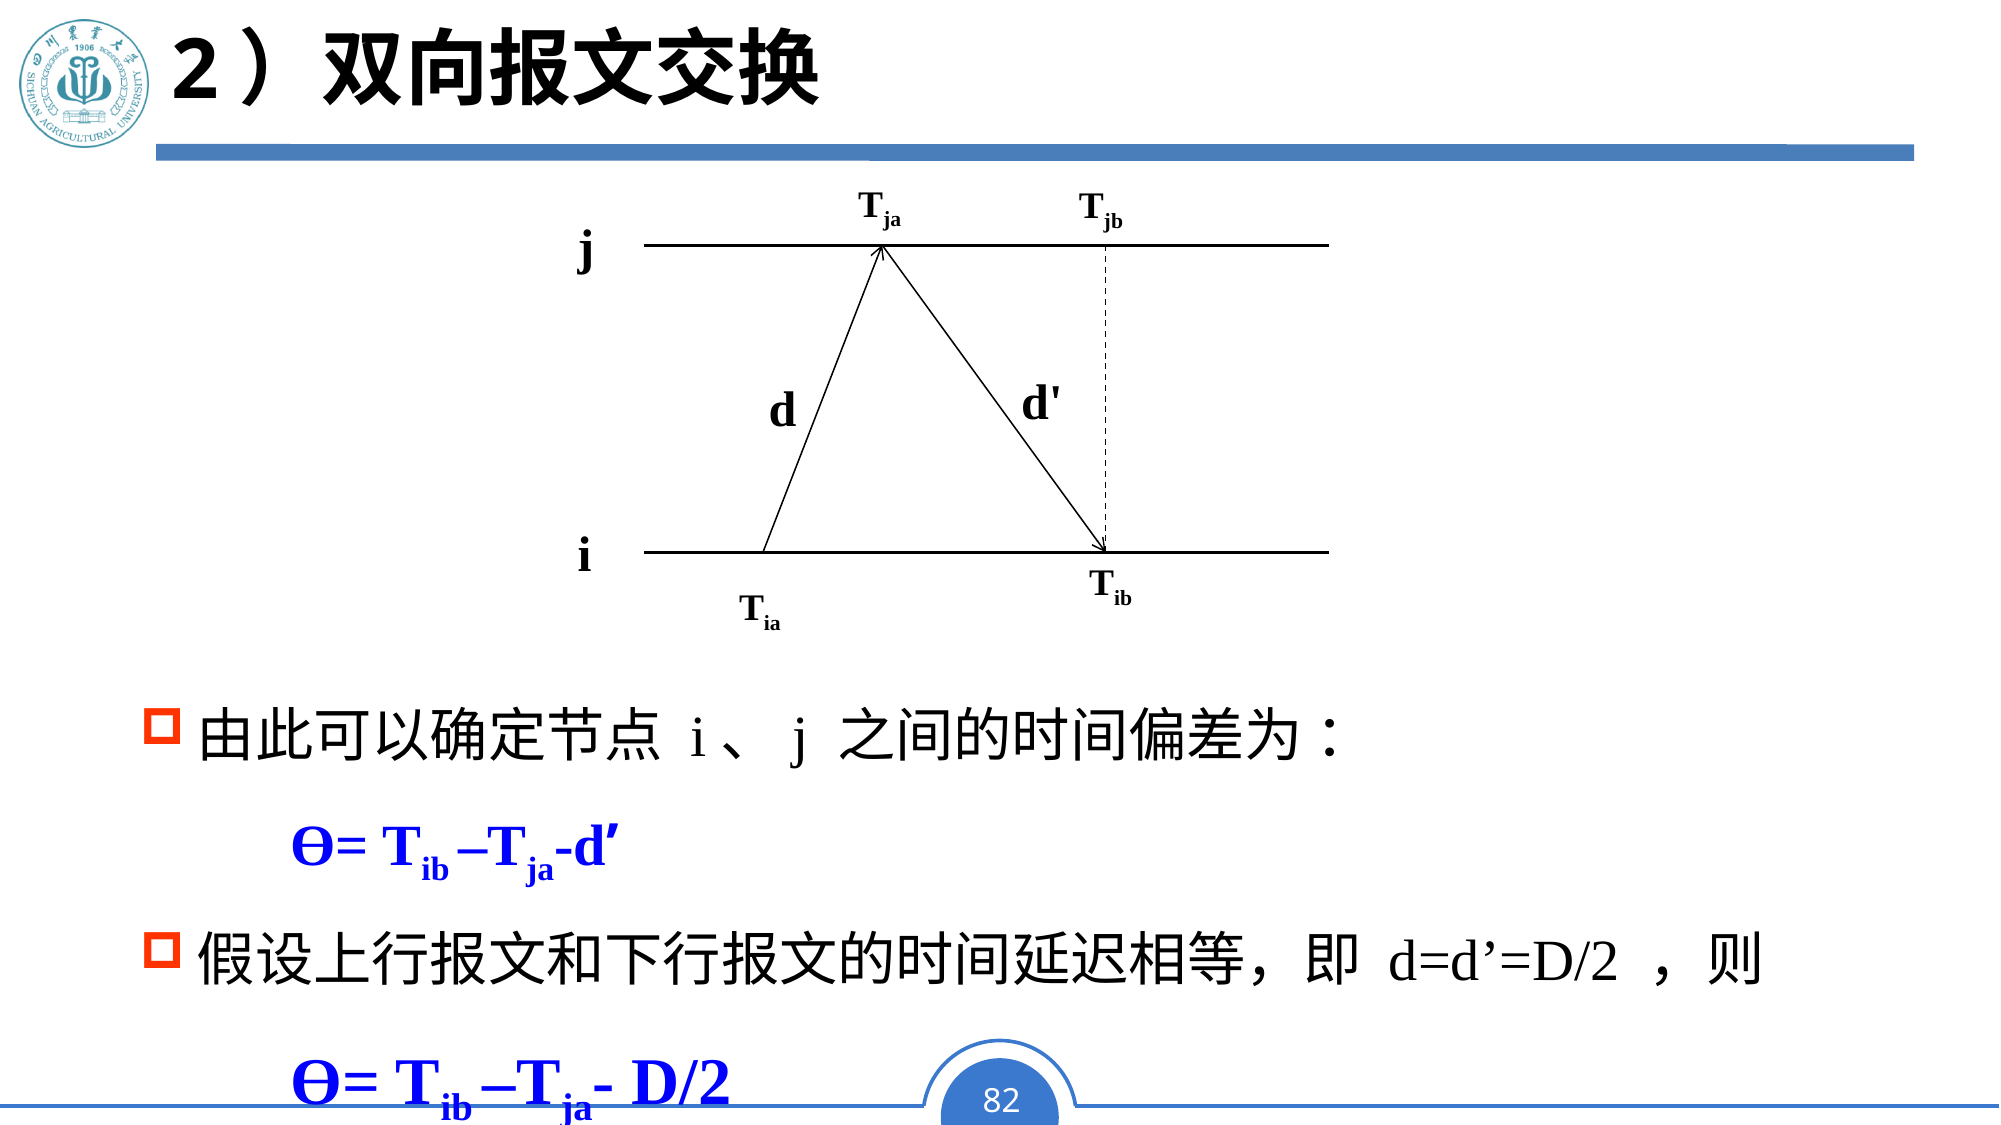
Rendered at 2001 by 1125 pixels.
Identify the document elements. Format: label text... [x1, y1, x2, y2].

text_box i [562, 514, 617, 590]
text_box j [562, 207, 617, 282]
text_box 由此可以确定节点 i、j 之间的时间偏差为 ： Ɵ= Tib –Tja-d’ 假设上行报文和下行报文的时间延迟相等，即 d=d’=D/2 ，则 Ɵ= Tib –Tja- D/2 [125, 655, 1929, 1125]
text_box Tjb [1063, 174, 1138, 240]
text_box Tib [1074, 562, 1148, 617]
text_box Tia [724, 575, 806, 642]
text_box Tja [843, 172, 926, 239]
title 2）双向报文交换 [156, 7, 1910, 146]
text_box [643, 244, 1330, 553]
